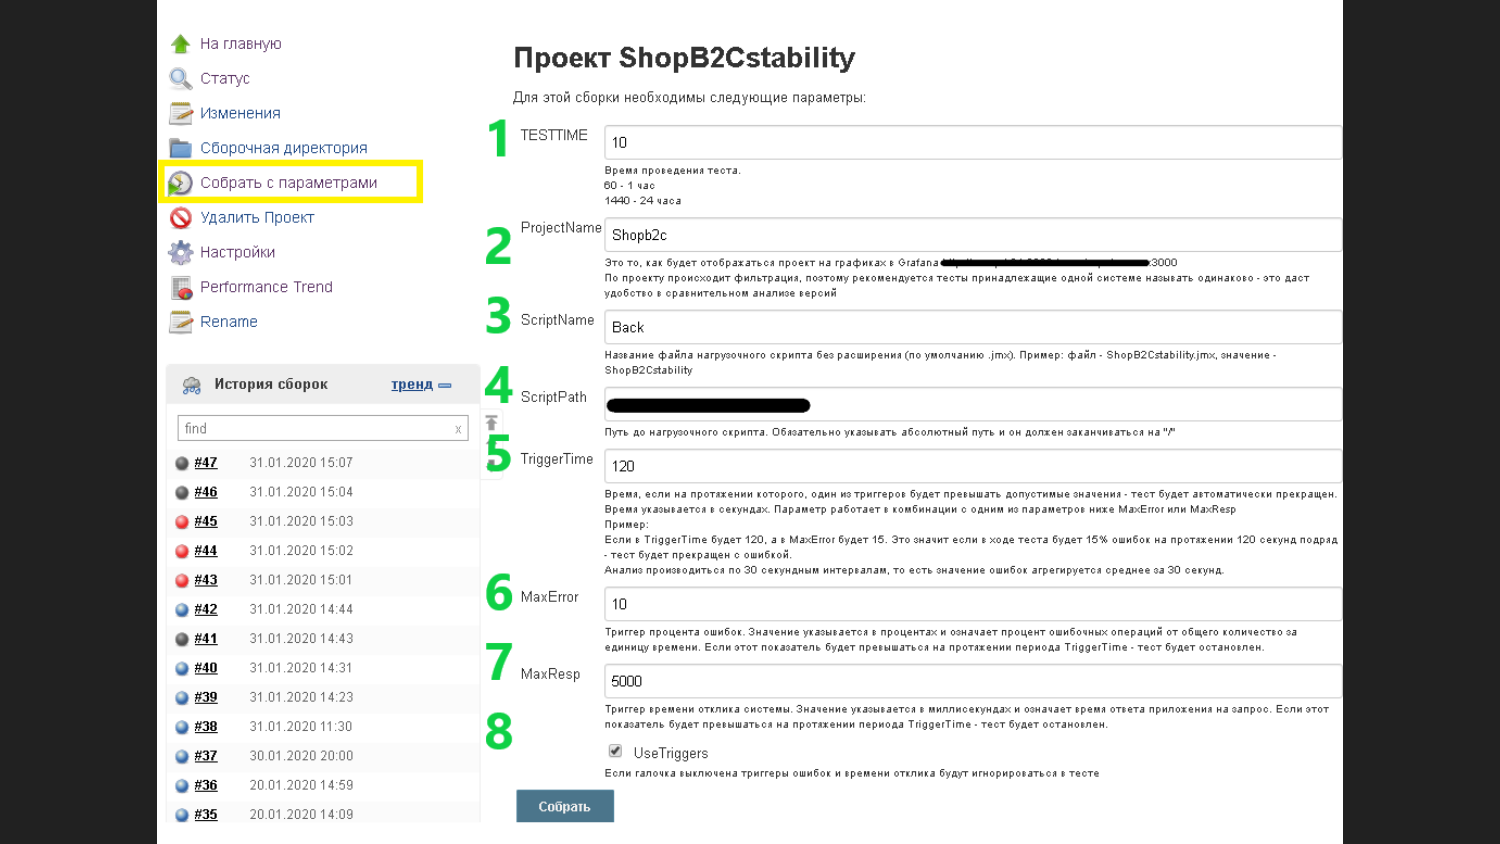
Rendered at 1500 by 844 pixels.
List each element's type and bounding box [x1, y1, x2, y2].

picture [157, 0, 1343, 844]
